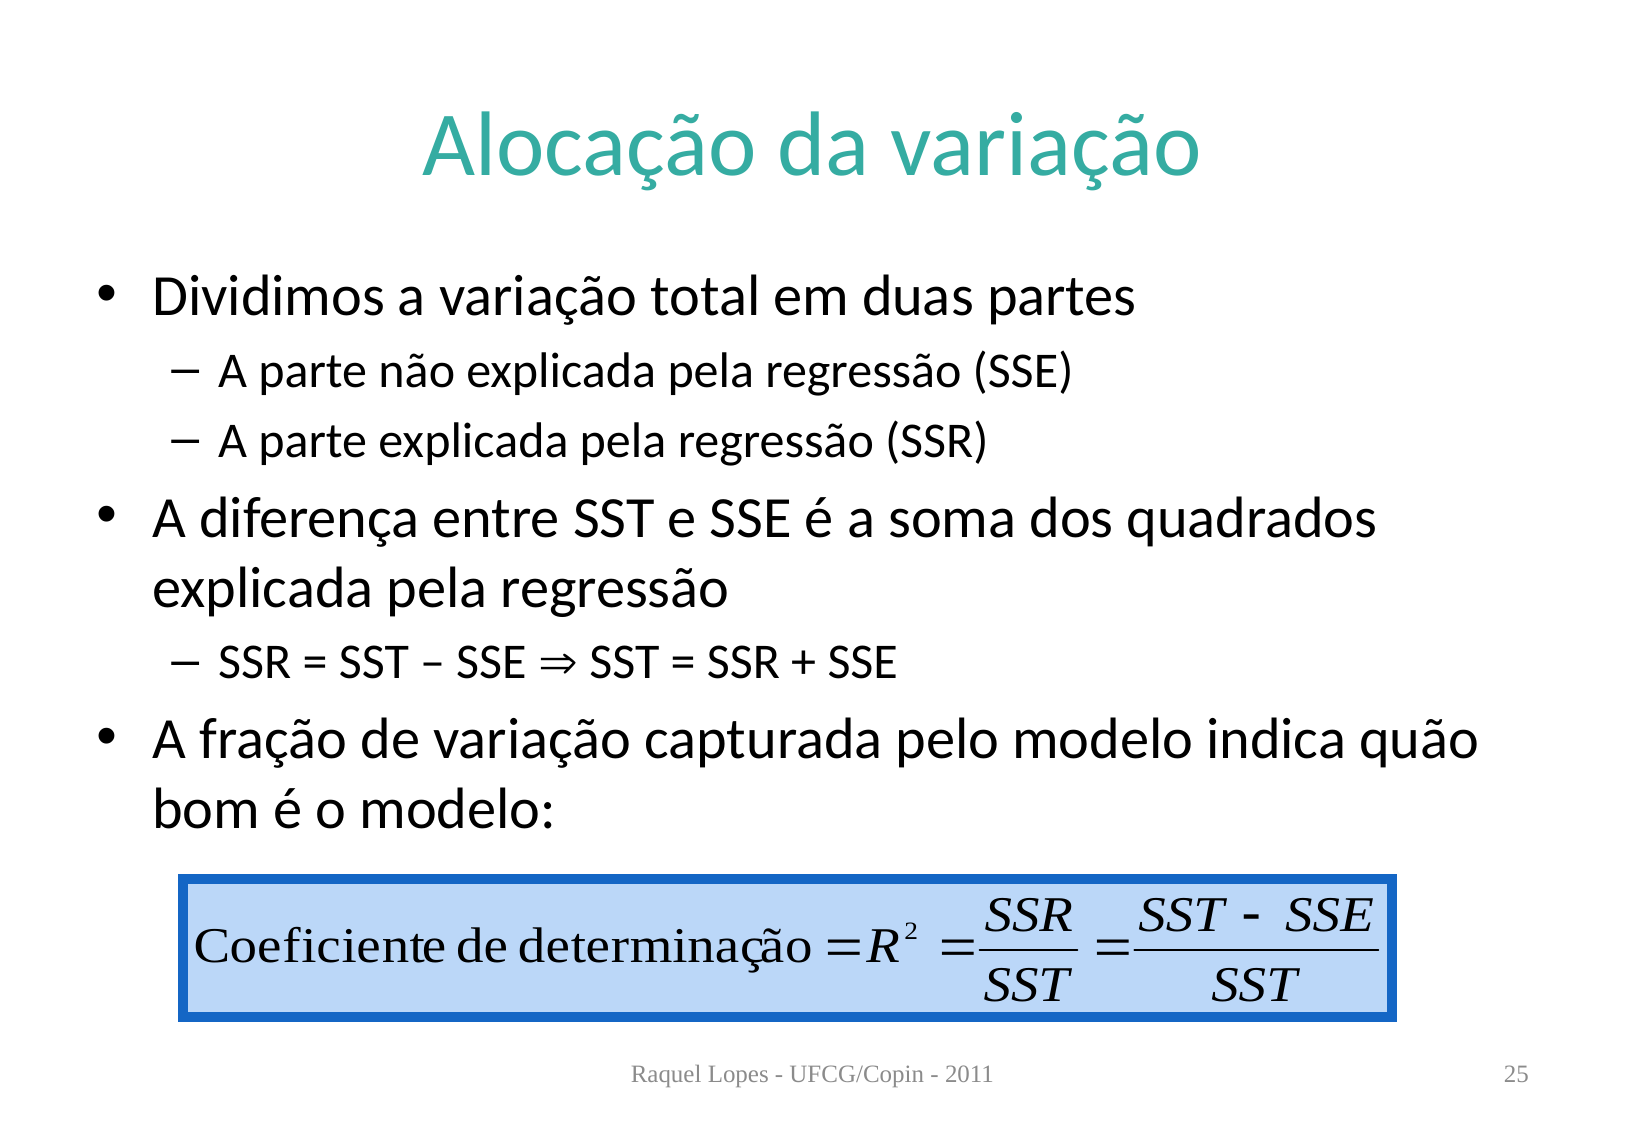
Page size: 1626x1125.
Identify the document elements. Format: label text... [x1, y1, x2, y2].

slide_number 25 [1164, 1042, 1544, 1103]
list Dividimos a variação total em duas partes A parte não explicada pela regressão (SSE) A parte explicada pela regressão (SSR) A diferença entre SST e SSE é a soma dos quadrados explicada pela regressão SSR = SST – SSE  SST = SSR + SSE A fração de variação capturada pelo modelo indica quão bom é o modelo: [81, 249, 1544, 1059]
footer Raquel Lopes - UFCG/Copin - 2011 [555, 1042, 1070, 1103]
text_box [187, 883, 1388, 1013]
title Alocação da variação [81, 45, 1544, 233]
